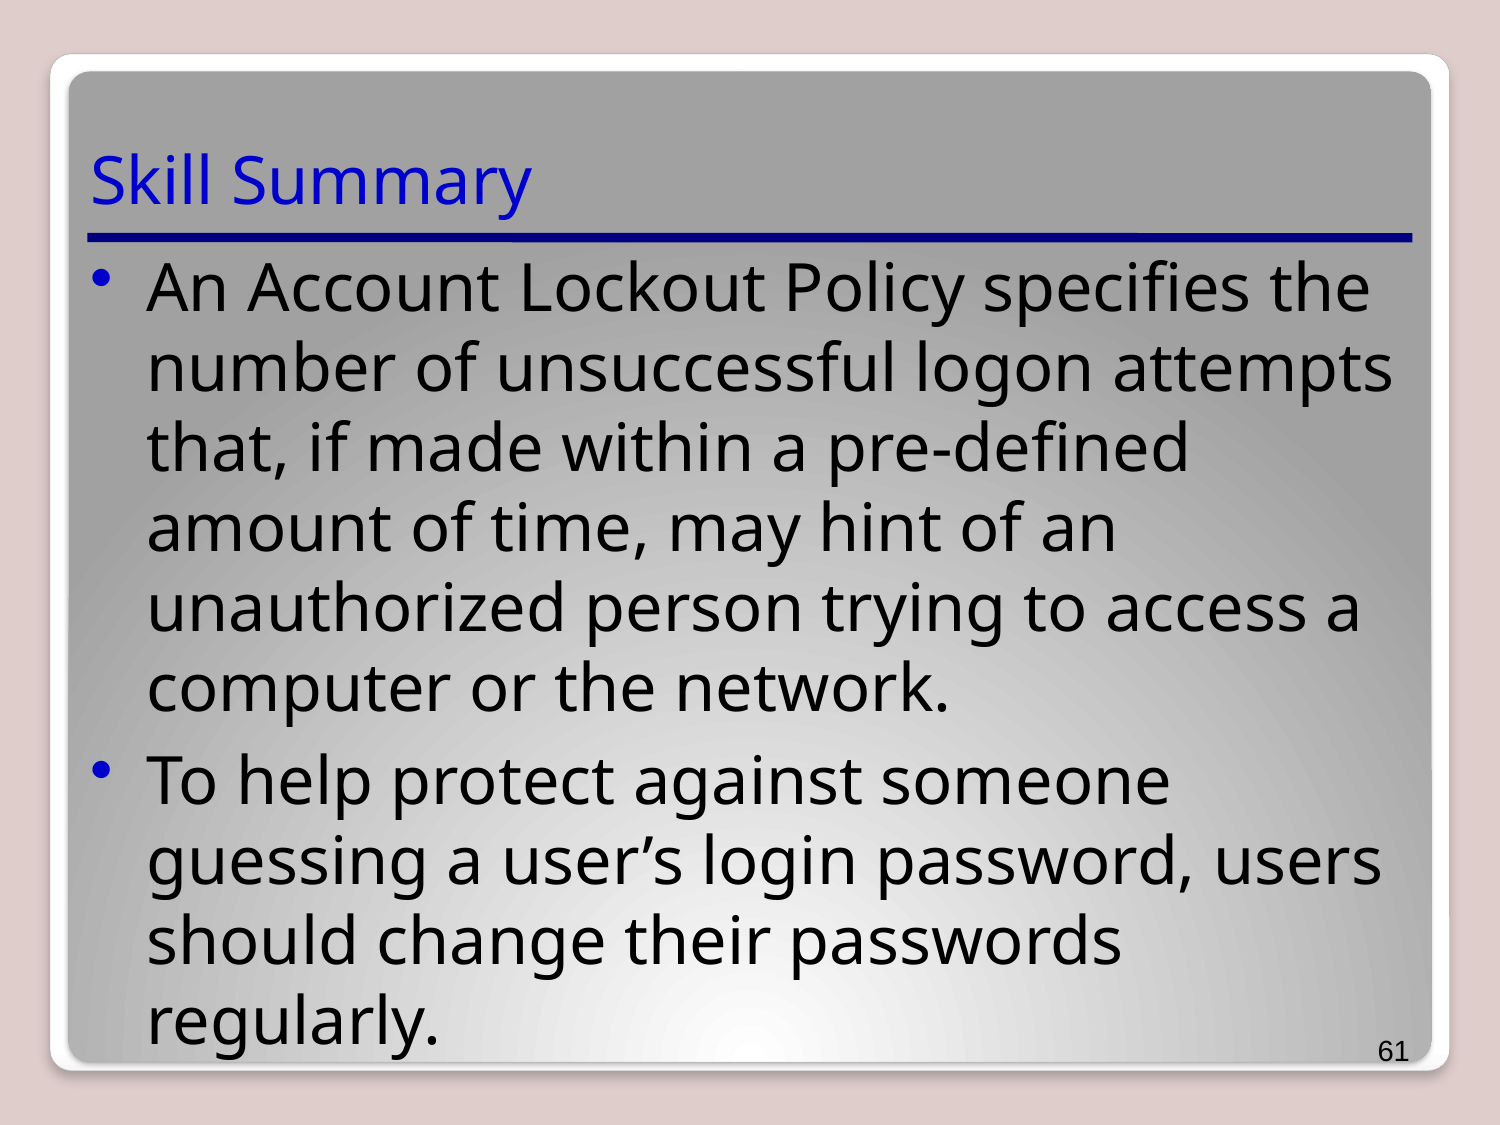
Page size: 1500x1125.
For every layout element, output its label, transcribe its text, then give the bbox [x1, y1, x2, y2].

list An Account Lockout Policy specifies the number of unsuccessful logon attempts that, if made within a pre-defined amount of time, may hint of an unauthorized person trying to access a computer or the network. To help protect against someone guessing a user’s login password, users should change their passwords regularly. [74, 237, 1426, 1063]
title Skill Summary [74, 74, 1426, 226]
slide_number 61 [1074, 1024, 1426, 1103]
